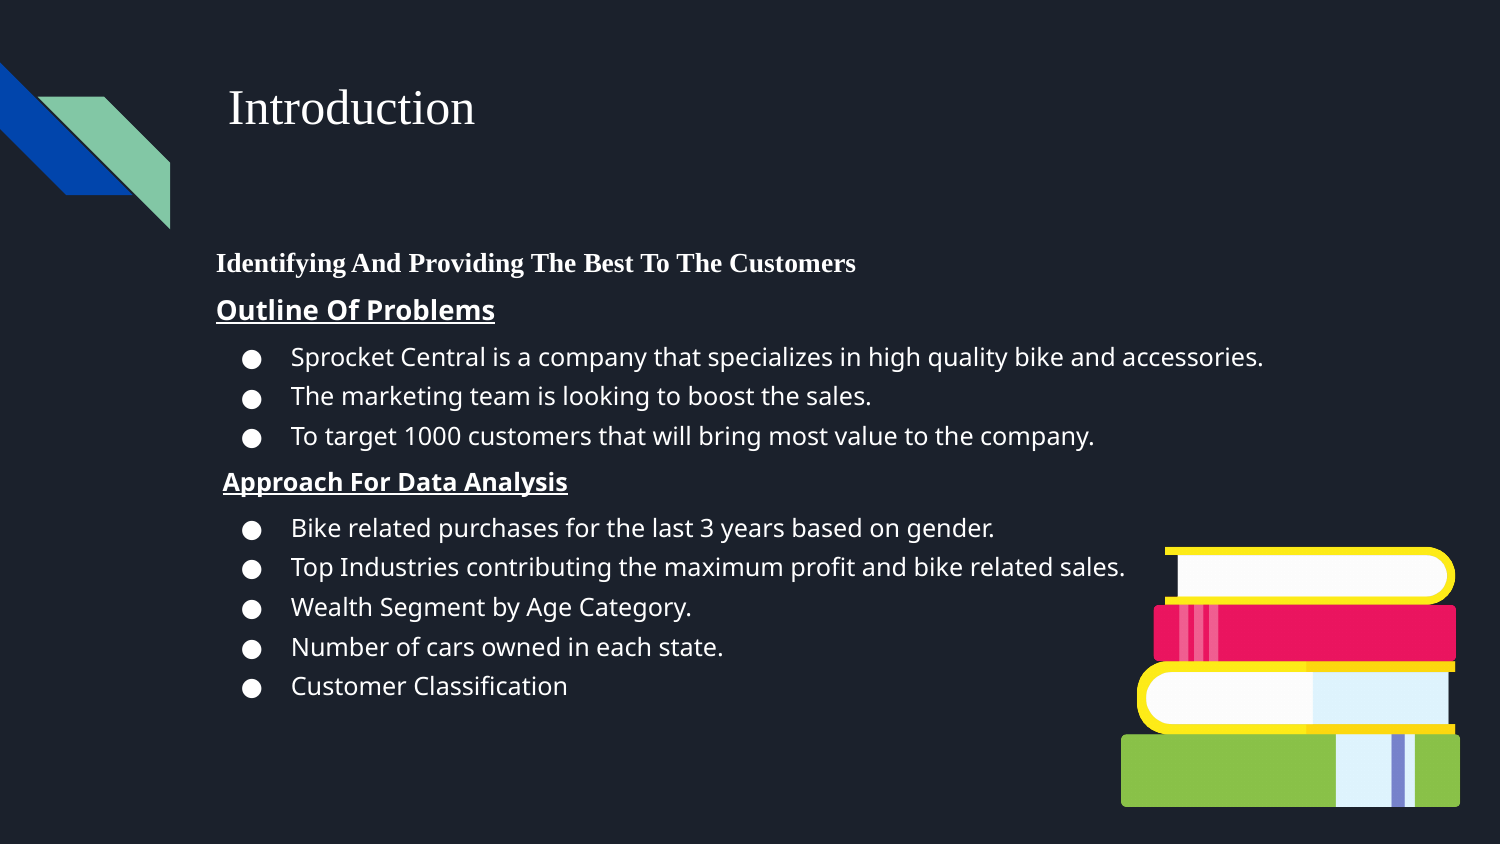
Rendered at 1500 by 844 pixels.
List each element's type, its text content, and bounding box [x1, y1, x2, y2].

picture [1121, 541, 1463, 807]
title Introduction [212, 64, 1368, 215]
list Identifying And Providing The Best To The Customers Outline Of Problems Sprocket Central is a company that specializes in high quality bike and accessories. The marketing team is looking to boost the sales. To target 1000 customers that will bring most value to the company. Approach For Data Analysis Bike related purchases for the last 3 years based on gender. Top Industries contributing the maximum profit and bike related sales. Wealth Segment by Age Category. Number of cars owned in each state. Customer Classification [200, 228, 1368, 735]
